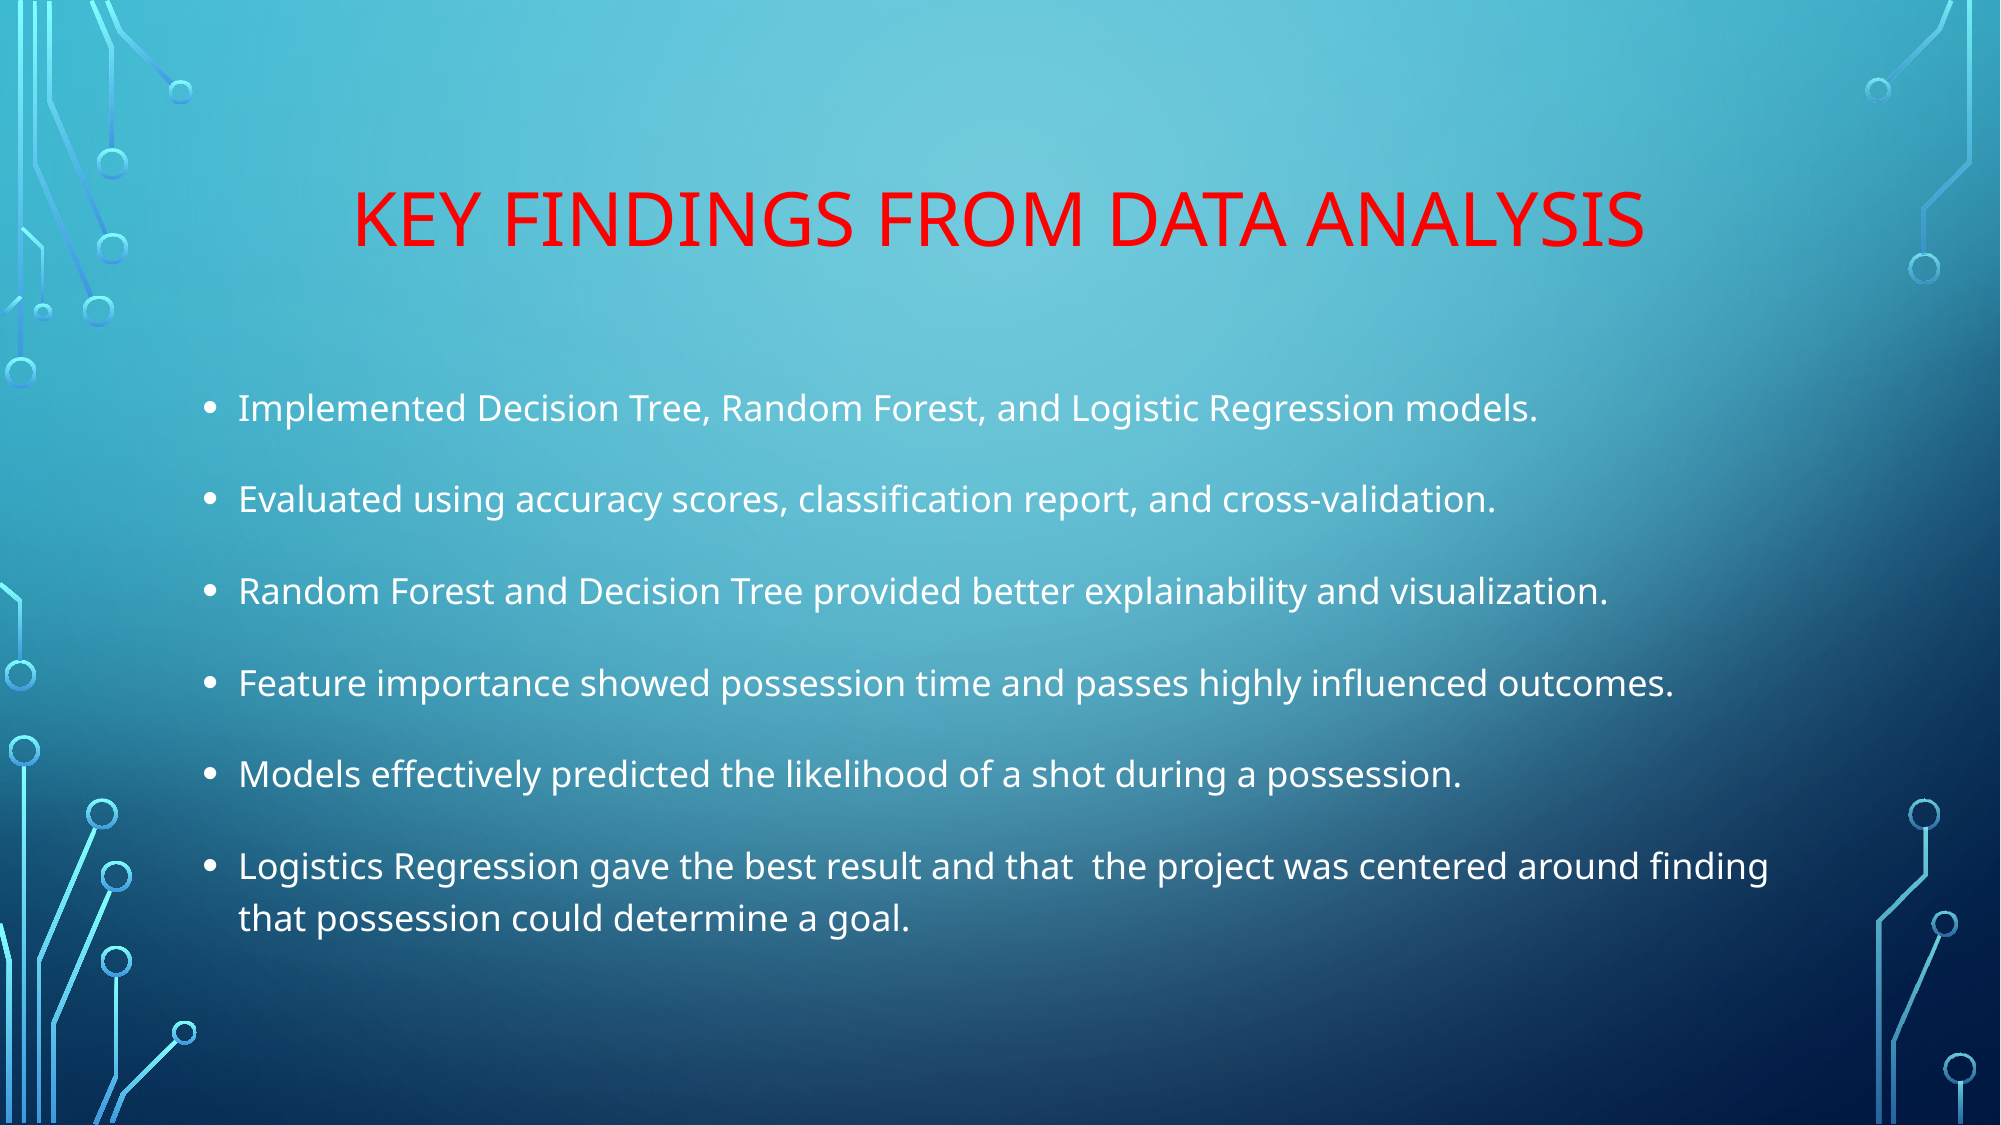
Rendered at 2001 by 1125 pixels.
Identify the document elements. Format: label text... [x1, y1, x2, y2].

title Key findings from data analysis [187, 101, 1813, 344]
list Implemented Decision Tree, Random Forest, and Logistic Regression models. Evaluated using accuracy scores, classification report, and cross-validation. Random Forest and Decision Tree provided better explainability and visualization. Feature importance showed possession time and passes highly influenced outcomes. Models effectively predicted the likelihood of a shot during a possession. Logistics Regression gave the best result and that the project was centered around finding that possession could determine a goal. [187, 369, 1813, 950]
